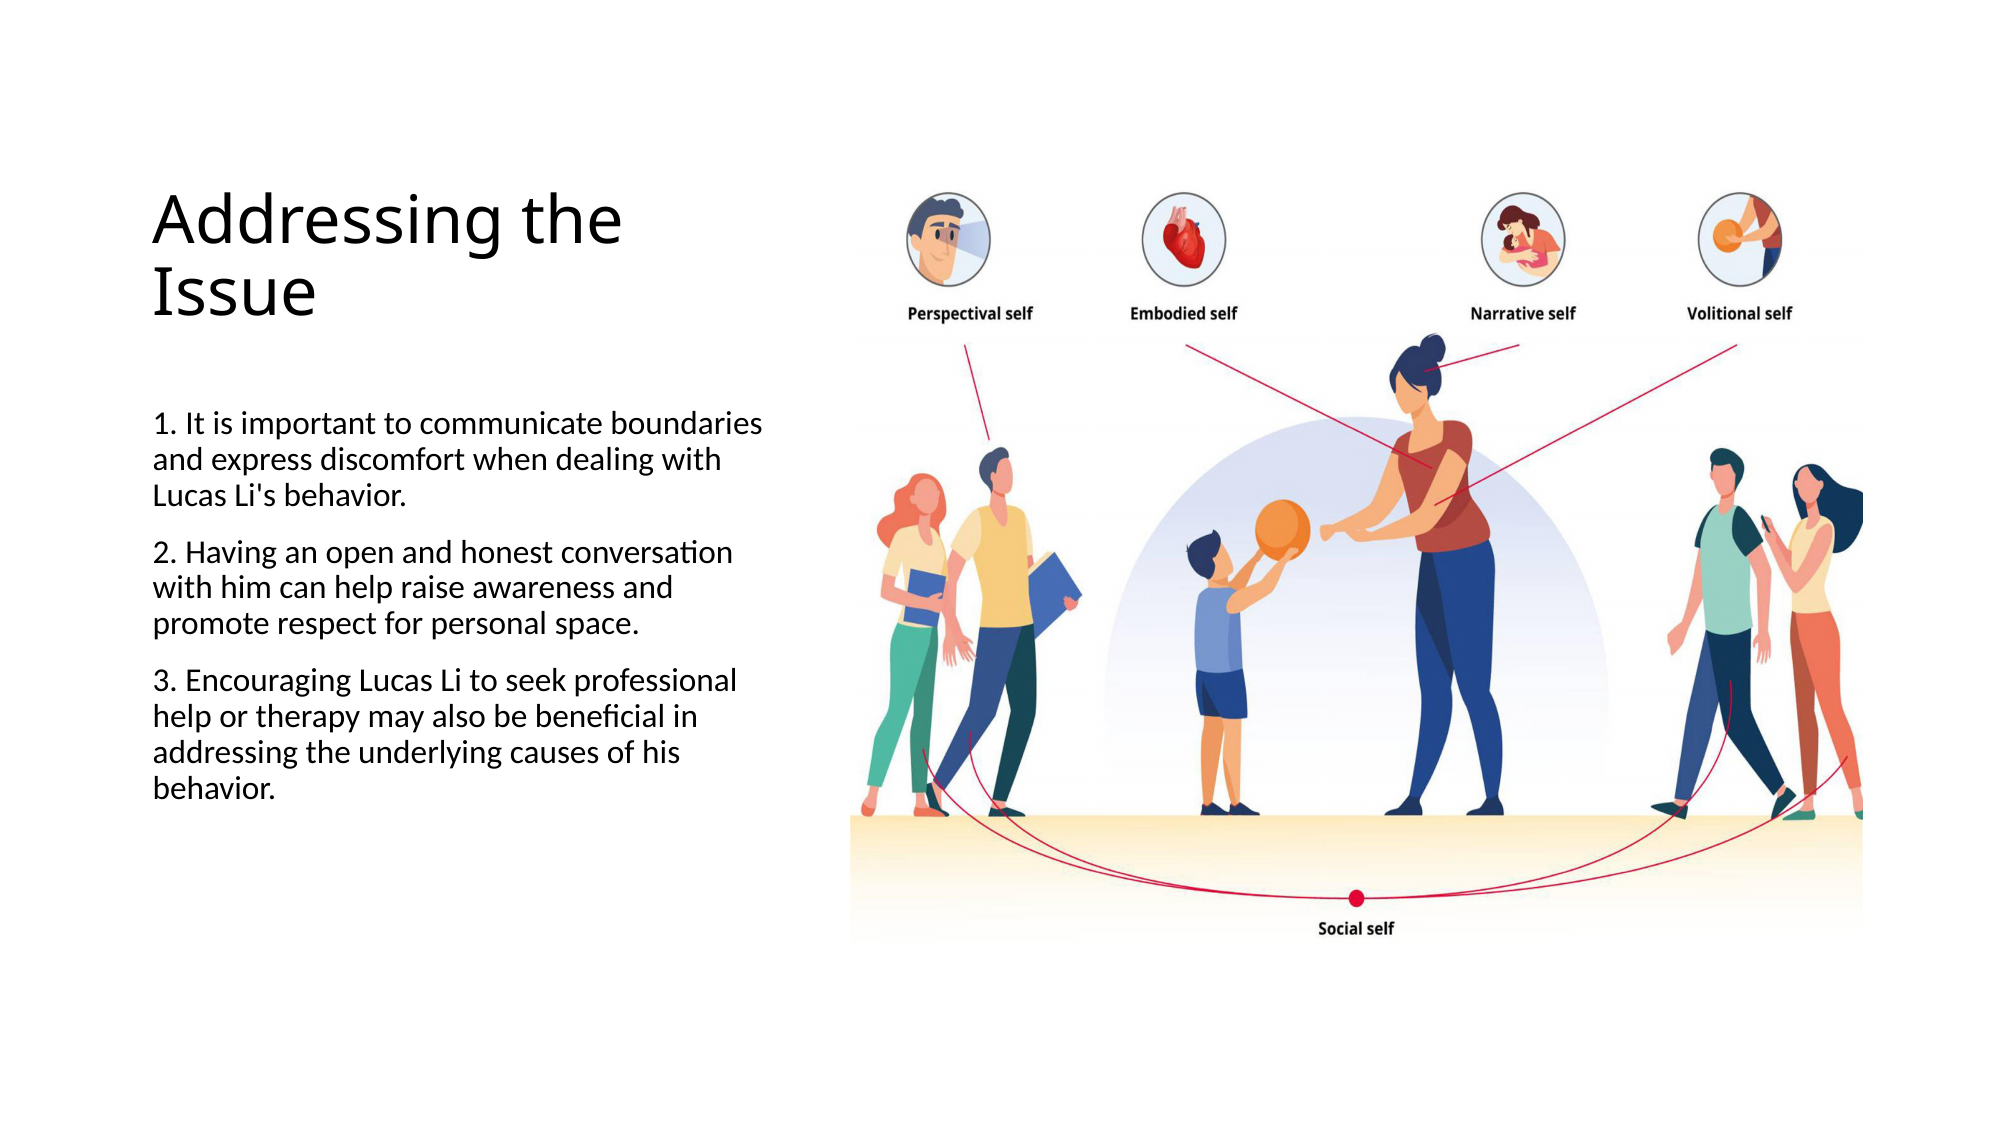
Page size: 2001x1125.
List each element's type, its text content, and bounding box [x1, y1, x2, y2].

list 1. It is important to communicate boundaries and express discomfort when dealing with Lucas Li's behavior. 2. Having an open and honest conversation with him can help raise awareness and promote respect for personal space. 3. Encouraging Lucas Li to seek professional help or therapy may also be beneficial in addressing the underlying causes of his behavior. [137, 337, 783, 963]
title Addressing the Issue [137, 75, 783, 337]
picture [850, 161, 1863, 962]
